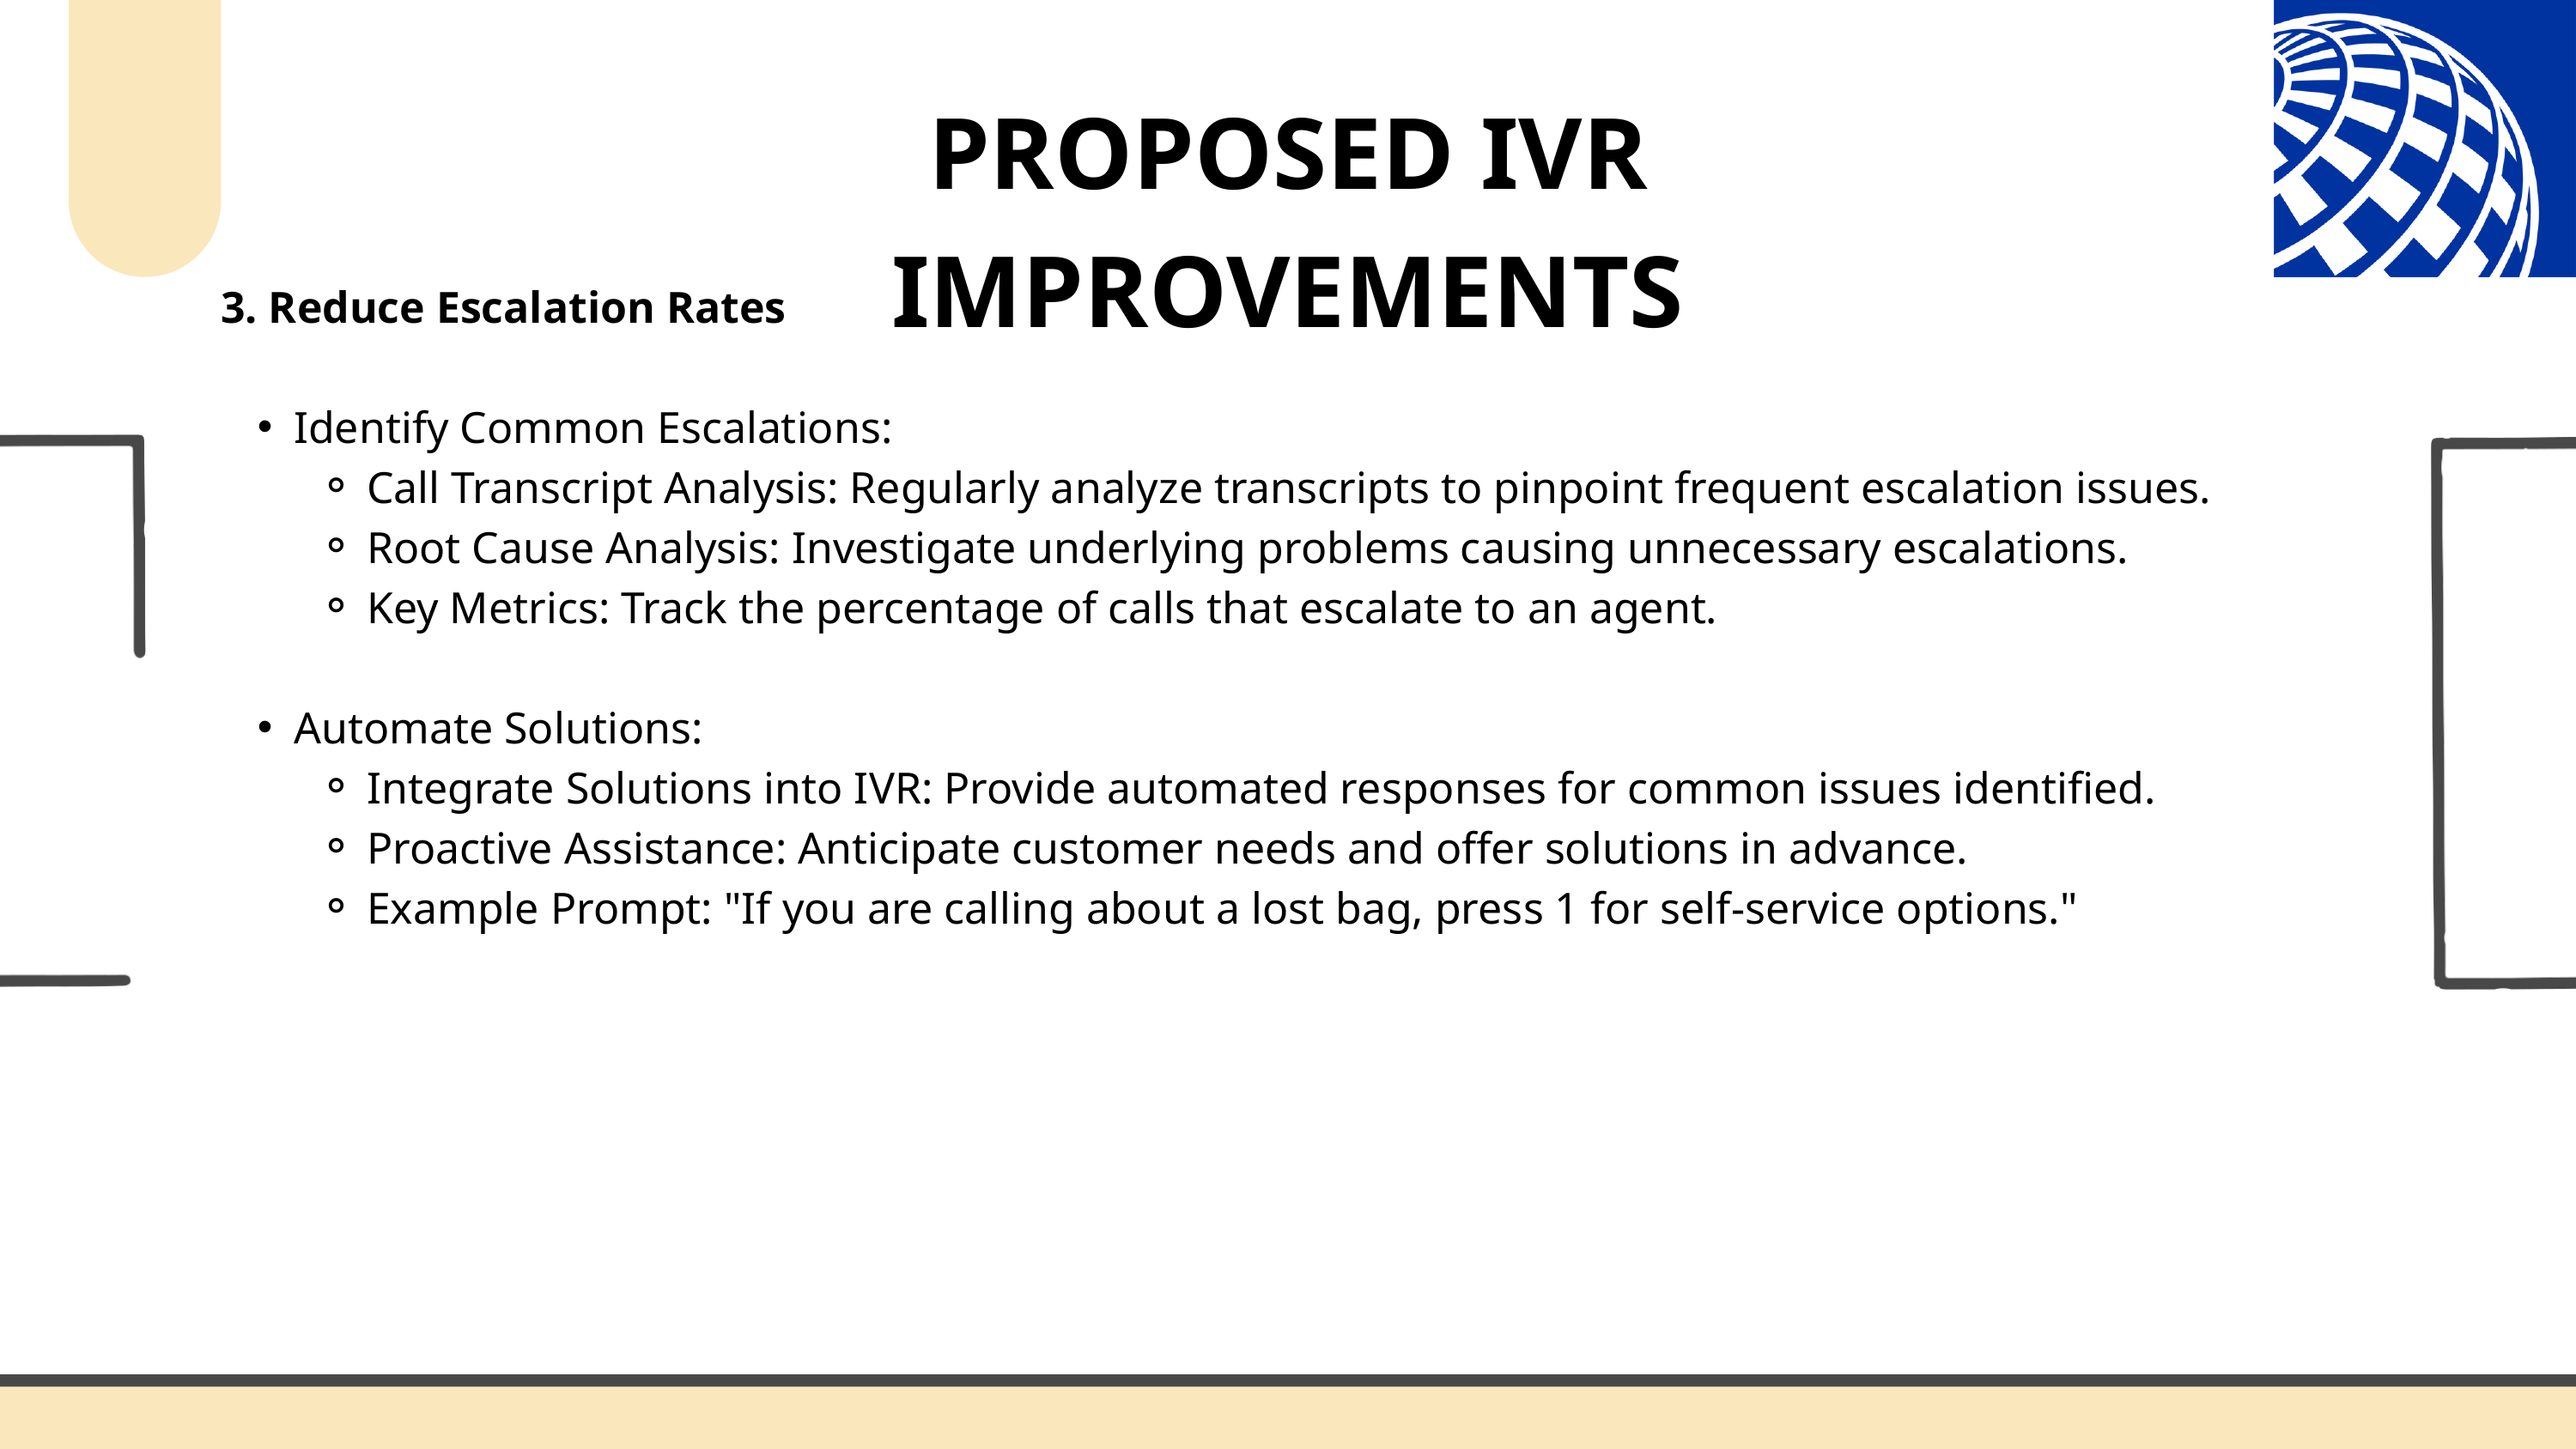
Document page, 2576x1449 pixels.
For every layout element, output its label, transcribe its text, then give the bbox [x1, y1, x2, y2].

text_box [2274, 0, 2576, 271]
text_box 3. Reduce Escalation Rates Identify Common Escalations: Call Transcript Analysis: Regularly analyze transcripts to pinpoint frequent escalation issues. Root Cause Analysis: Investigate underlying problems causing unnecessary escalations. Key Metrics: Track the percentage of calls that escalate to an agent. Automate Solutions: Integrate Solutions into IVR: Provide automated responses for common issues identified. Proactive Assistance: Anticipate customer needs and offer solutions in advance. Example Prompt: "If you are calling about a lost bag, press 1 for self-service options." [221, 271, 2576, 993]
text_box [68, 0, 222, 277]
text_box [0, 434, 146, 990]
text_box PROPOSED IVR IMPROVEMENTS [554, 71, 2022, 271]
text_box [0, 1379, 2576, 1449]
